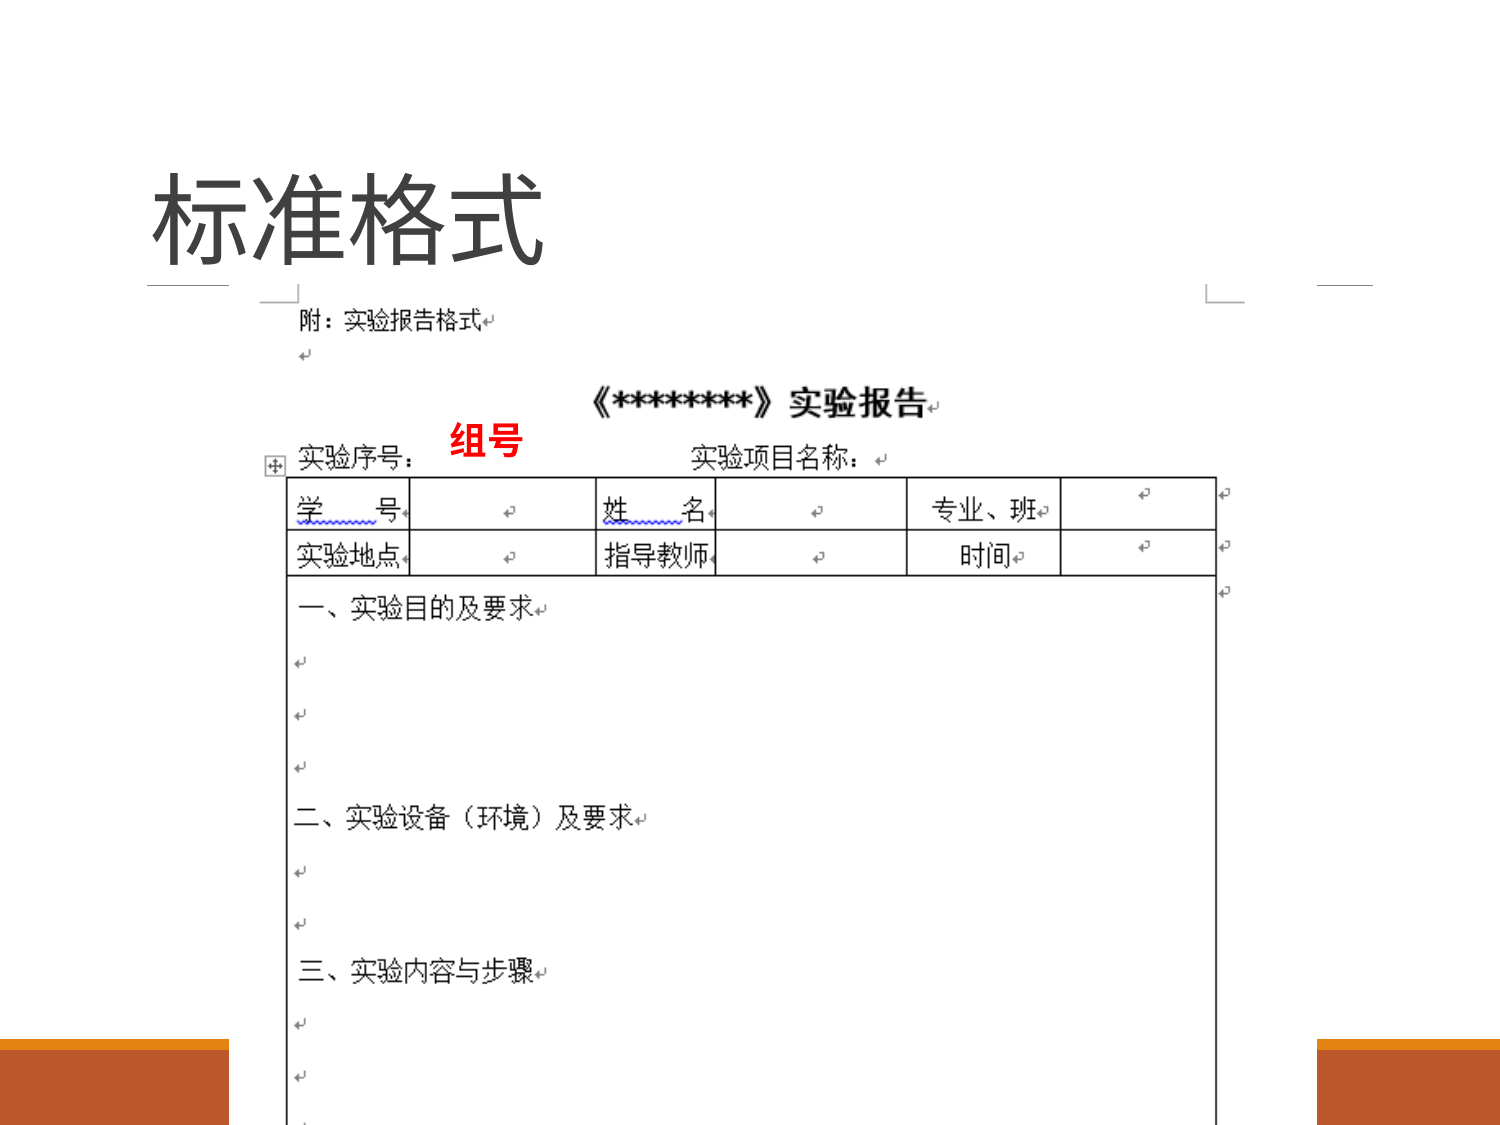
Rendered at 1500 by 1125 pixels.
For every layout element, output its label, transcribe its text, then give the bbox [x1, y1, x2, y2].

title 标准格式 [135, 47, 1373, 285]
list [229, 284, 1317, 1125]
